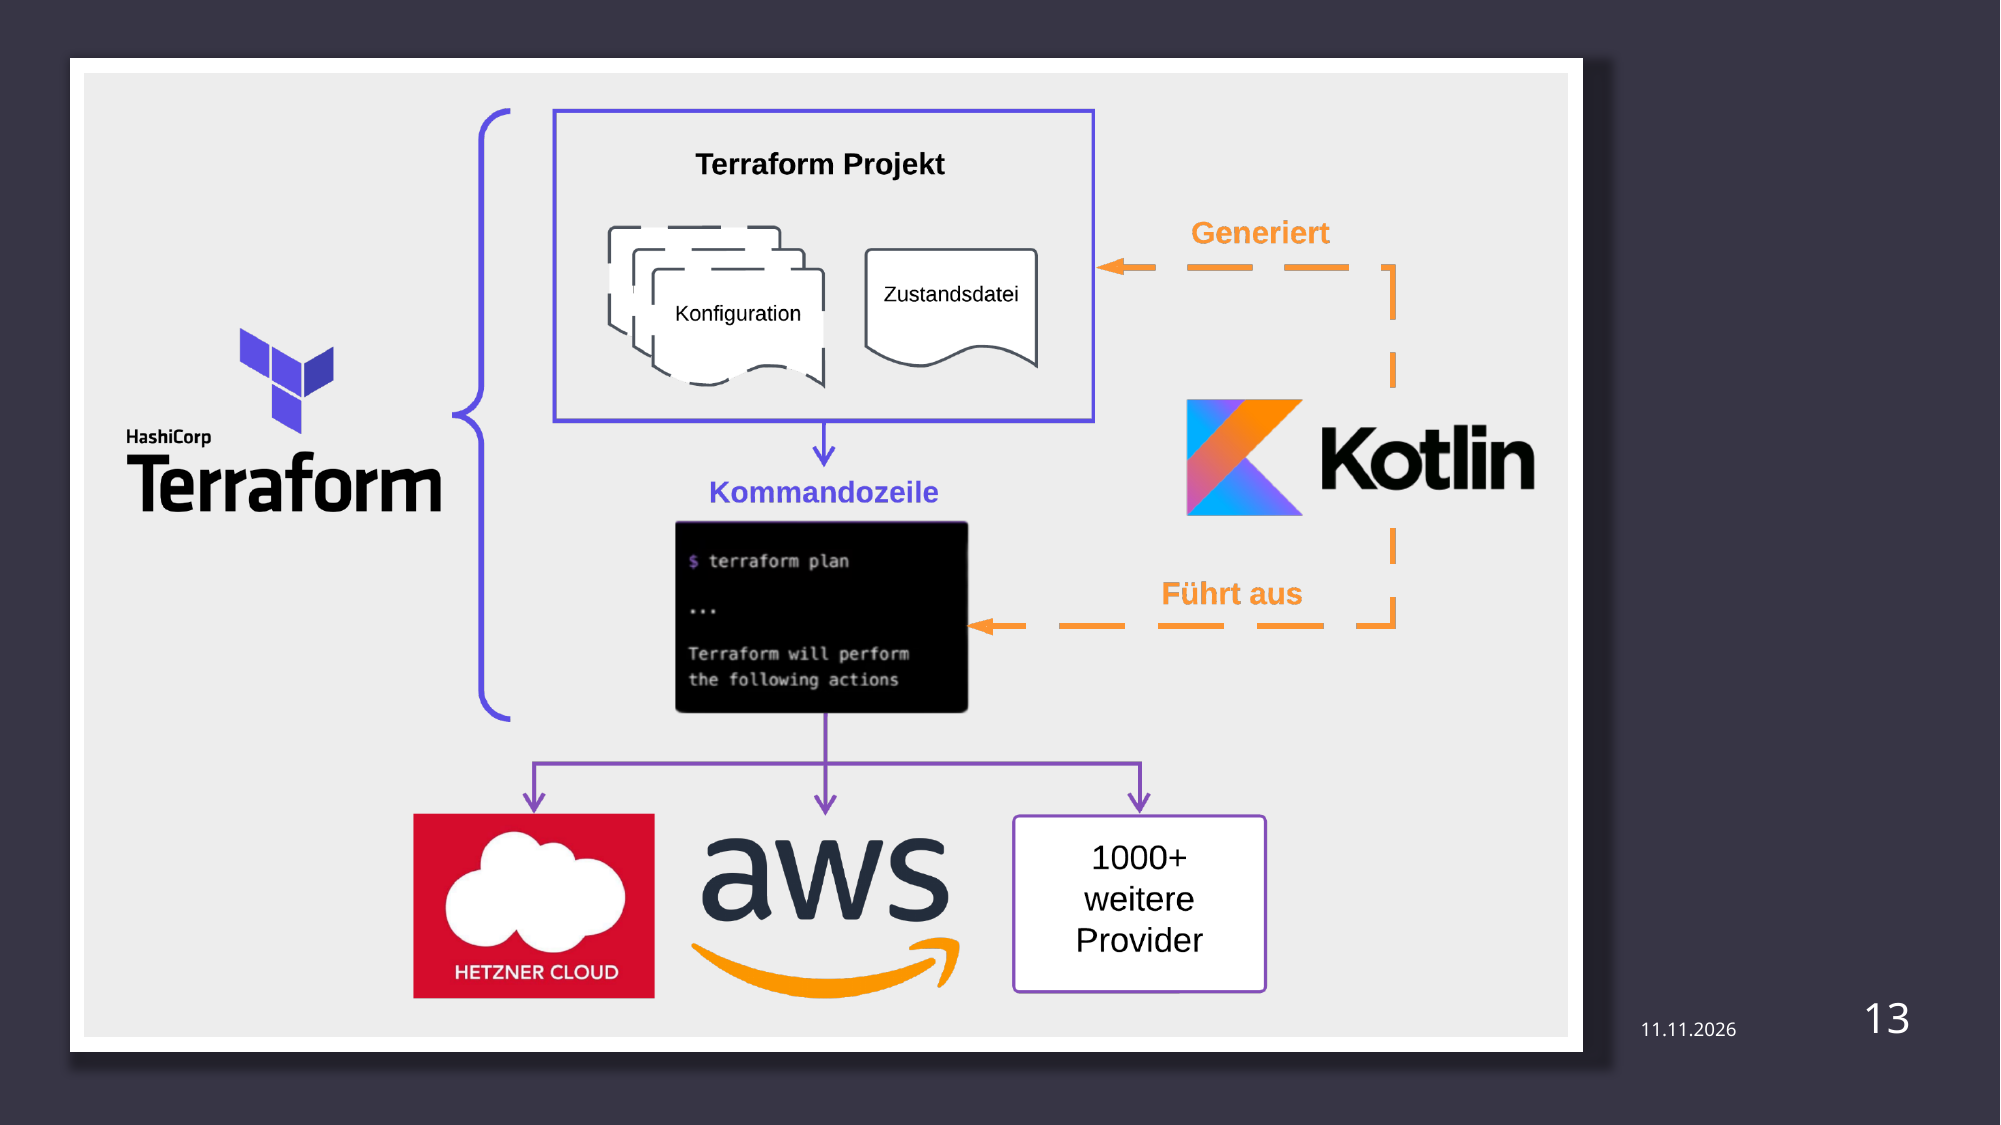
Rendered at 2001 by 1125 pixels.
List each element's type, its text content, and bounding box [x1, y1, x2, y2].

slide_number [1620, 991, 1751, 1051]
slide_number 13 [1751, 970, 1926, 1051]
picture [84, 72, 1621, 1038]
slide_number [1583, 991, 1592, 1049]
